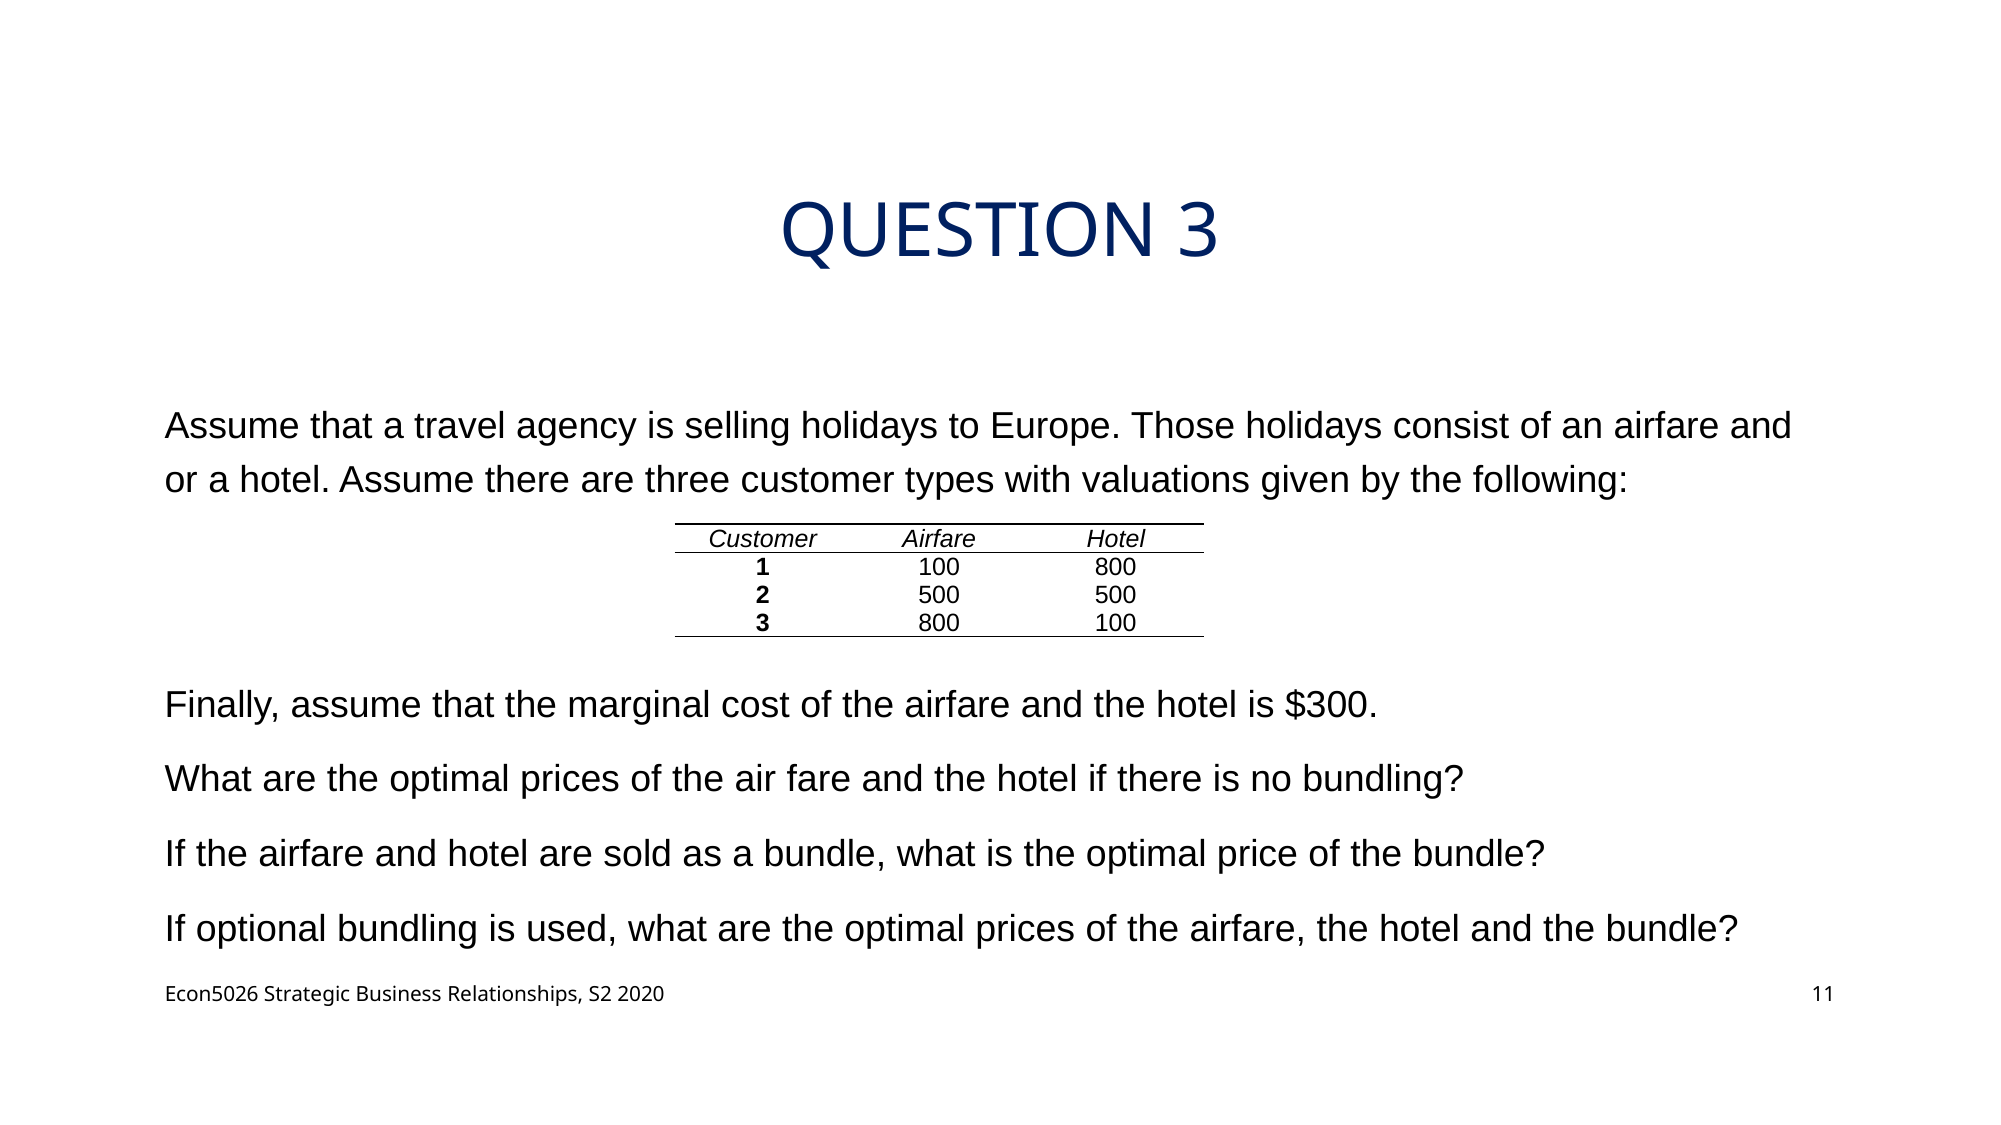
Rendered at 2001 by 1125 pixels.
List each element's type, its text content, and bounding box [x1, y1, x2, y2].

table_header Hotel [1028, 525, 1204, 552]
table_cell 100 [851, 553, 1028, 580]
list Assume that a travel agency is selling holidays to Europe. Those holidays consist of an airfare and or a hotel. Assume there are three customer types with valuations given by the following: Finally, assume that the marginal cost of the airfare and the hotel is $300. What are the optimal prices of the air fare and the hotel if there is no bundling? If the airfare and hotel are sold as a bundle, what is the optimal price of the bundle? If optional bundling is used, what are the optimal prices of the airfare, the hotel and the bundle? [149, 384, 1850, 947]
table_cell 1 [675, 553, 851, 580]
table_cell 3 [675, 609, 851, 636]
table_header Airfare [851, 525, 1028, 552]
title Question 3 [149, 101, 1851, 364]
table_cell 2 [675, 580, 851, 609]
table_cell 100 [1028, 609, 1204, 636]
slide_number 11 [1724, 965, 1851, 1025]
table_cell 800 [851, 609, 1028, 636]
table_header Customer [675, 525, 851, 552]
table_cell 500 [1028, 580, 1204, 609]
table_cell 500 [851, 580, 1028, 609]
footer Econ5026 Strategic Business Relationships, S2 2020 [149, 965, 1245, 1025]
table_cell 800 [1028, 553, 1204, 580]
